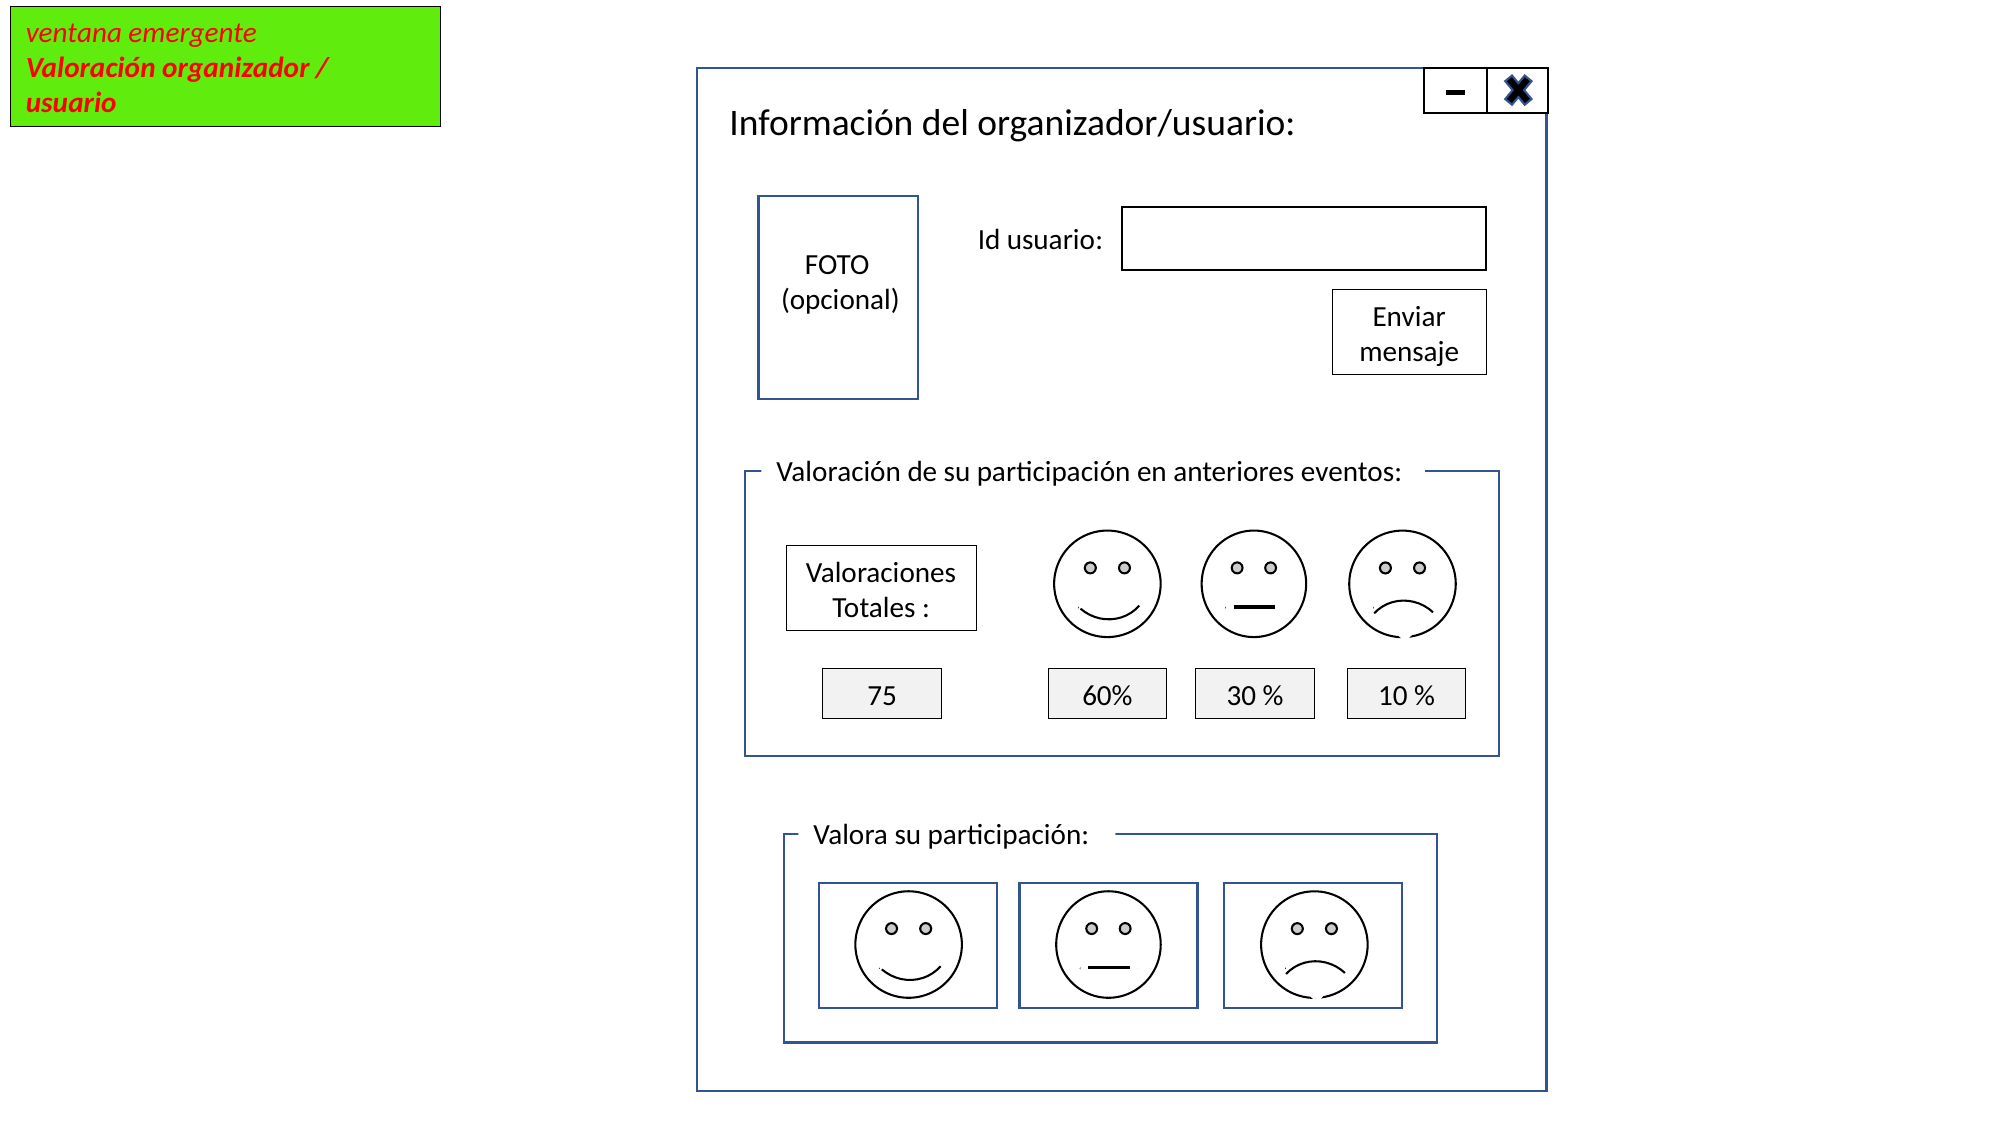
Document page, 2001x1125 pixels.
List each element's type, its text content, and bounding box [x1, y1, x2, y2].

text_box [1349, 530, 1456, 683]
text_box [1503, 74, 1533, 107]
text_box Valoraciones Totales : [786, 545, 977, 631]
text_box [1423, 67, 1488, 114]
text_box 75 [822, 668, 942, 719]
text_box [783, 833, 1438, 1044]
text_box 60% [1048, 668, 1167, 719]
text_box Información del organizador/usuario: [714, 90, 1315, 150]
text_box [1054, 530, 1161, 638]
text_box 10 % [1347, 668, 1466, 719]
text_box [818, 882, 997, 1008]
text_box ventana emergente Valoración organizador / usuario [10, 6, 441, 127]
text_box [1201, 530, 1307, 638]
text_box 30 % [1195, 668, 1315, 719]
text_box [696, 67, 1548, 1092]
text_box Valoración de su participación en anteriores eventos: [761, 445, 1425, 495]
text_box [744, 470, 1500, 757]
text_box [1019, 882, 1198, 1008]
text_box Valora su participación: [798, 807, 1116, 858]
text_box [1488, 67, 1549, 114]
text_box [1224, 882, 1403, 1044]
